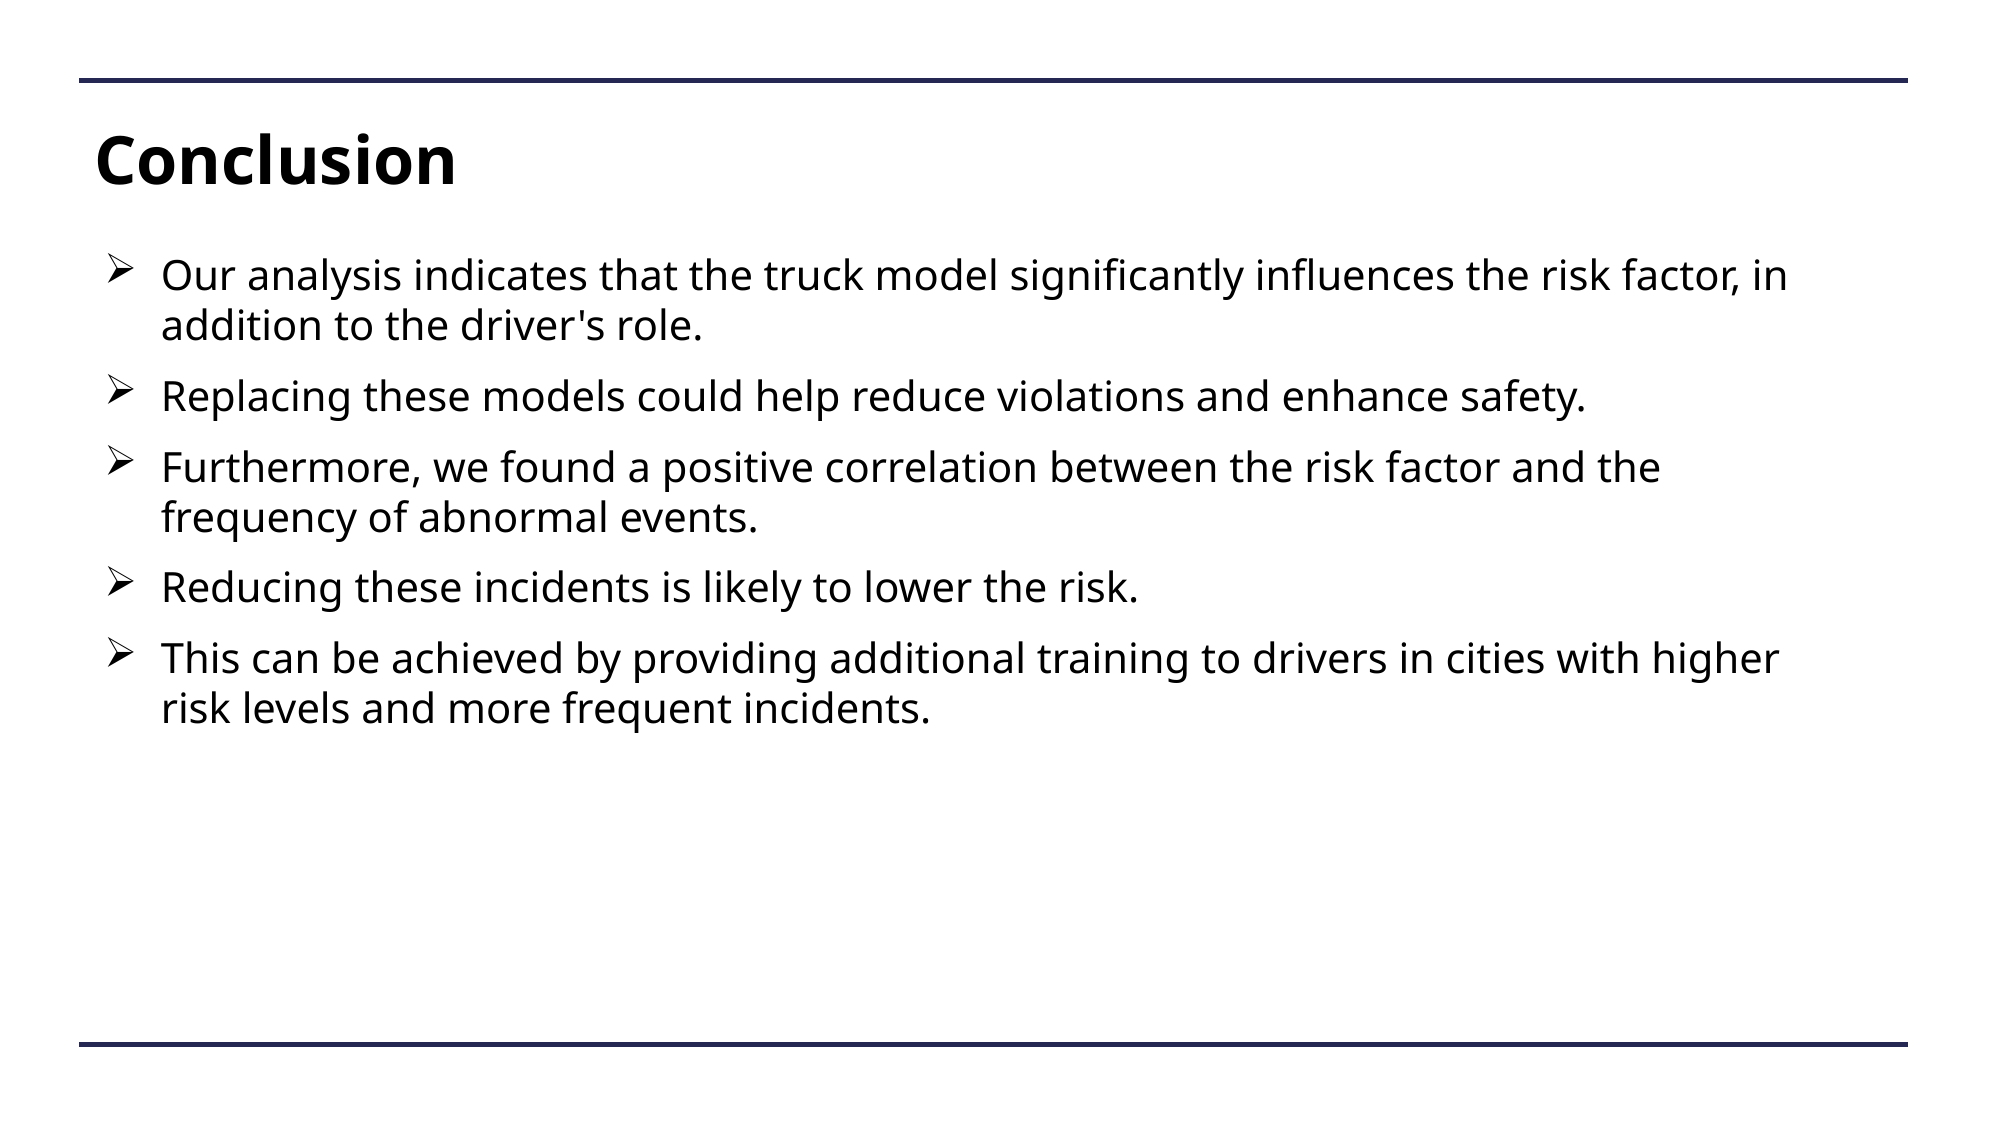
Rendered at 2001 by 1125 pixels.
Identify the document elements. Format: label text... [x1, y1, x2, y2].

list Our analysis indicates that the truck model significantly influences the risk factor, in addition to the driver's role. Replacing these models could help reduce violations and enhance safety. Furthermore, we found a positive correlation between the risk factor and the frequency of abnormal events. Reducing these incidents is likely to lower the risk. This can be achieved by providing additional training to drivers in cities with higher risk levels and more frequent incidents. [89, 241, 1813, 664]
title Conclusion [79, 128, 1824, 188]
